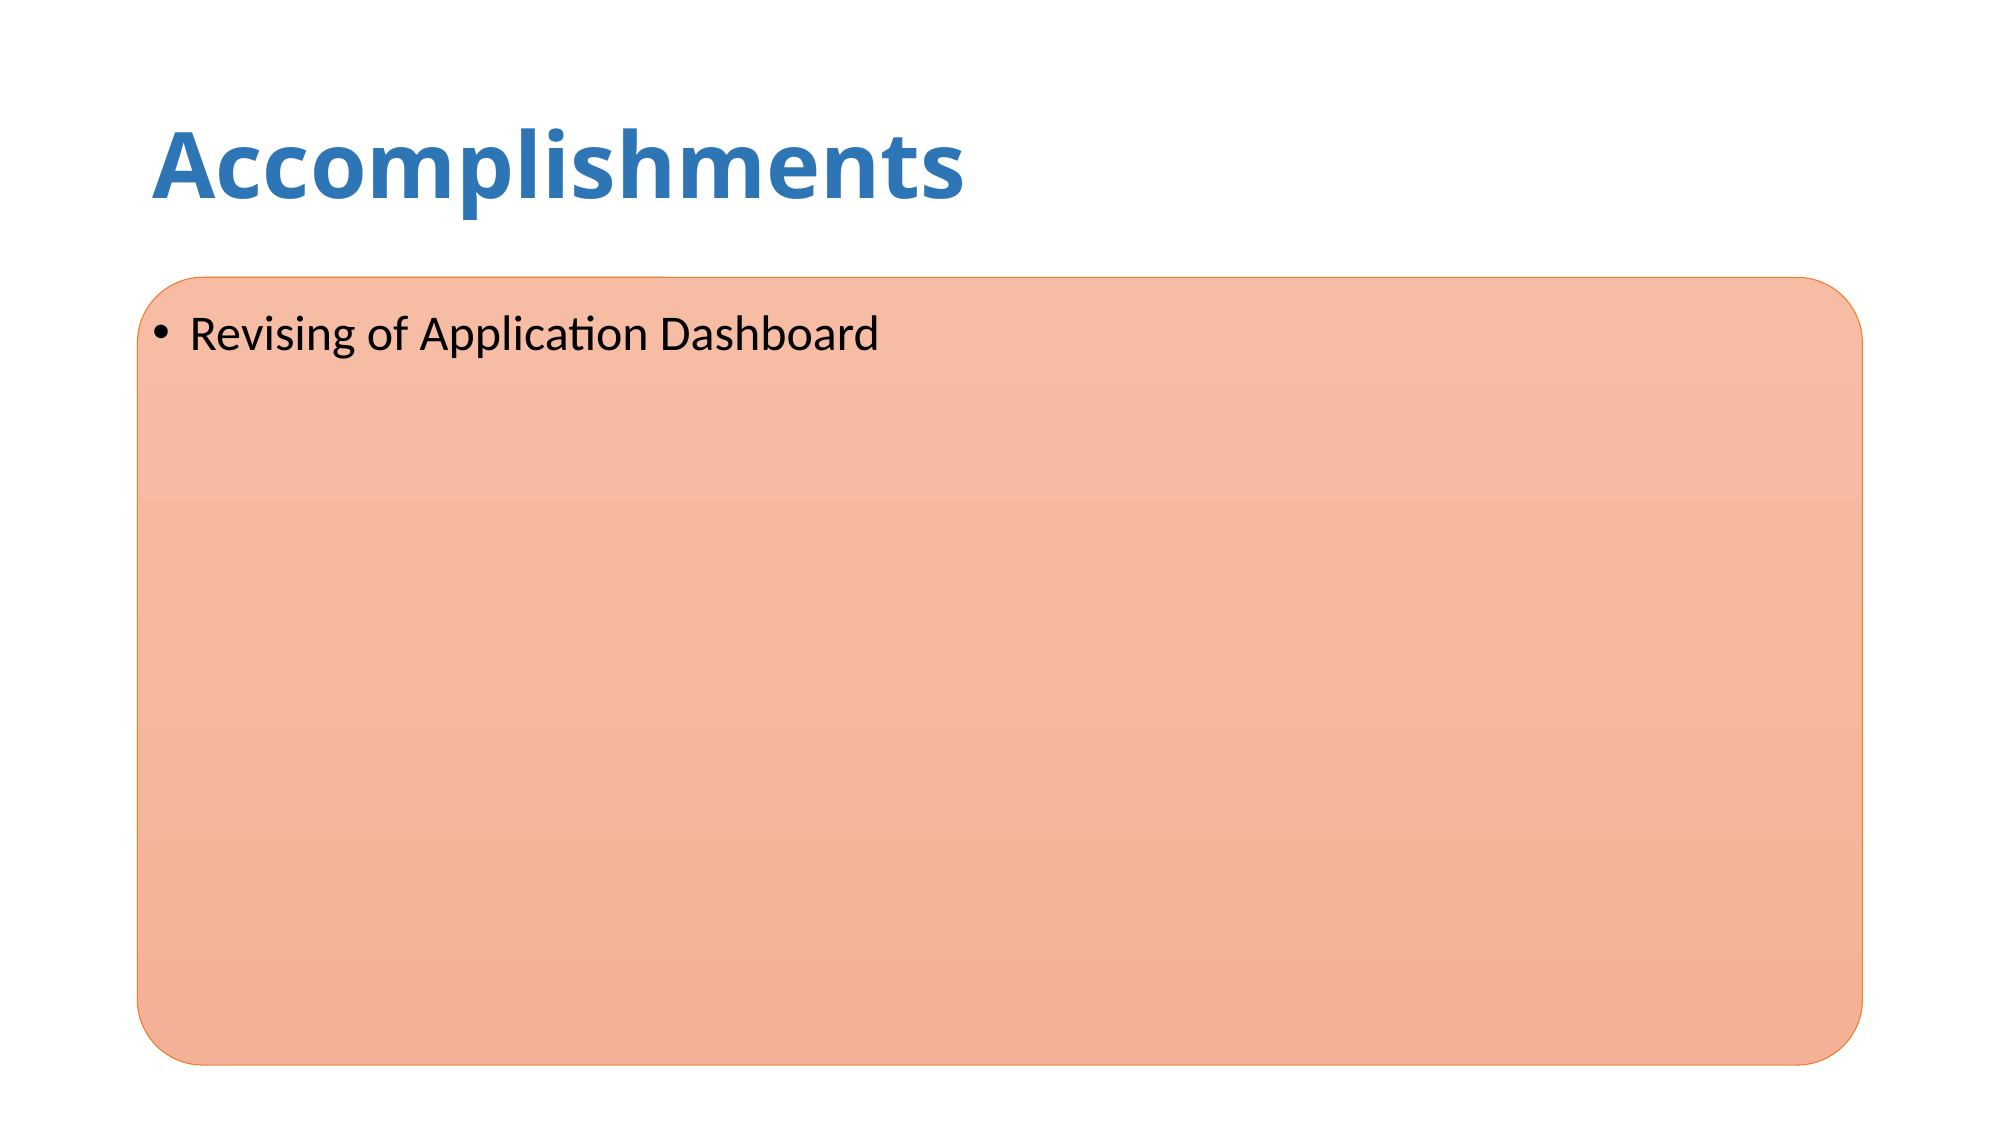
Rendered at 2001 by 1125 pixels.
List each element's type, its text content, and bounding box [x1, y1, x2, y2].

text_box [153, 276, 1847, 299]
title Accomplishments [137, 59, 1863, 278]
list Revising of Application Dashboard [137, 299, 1863, 1066]
